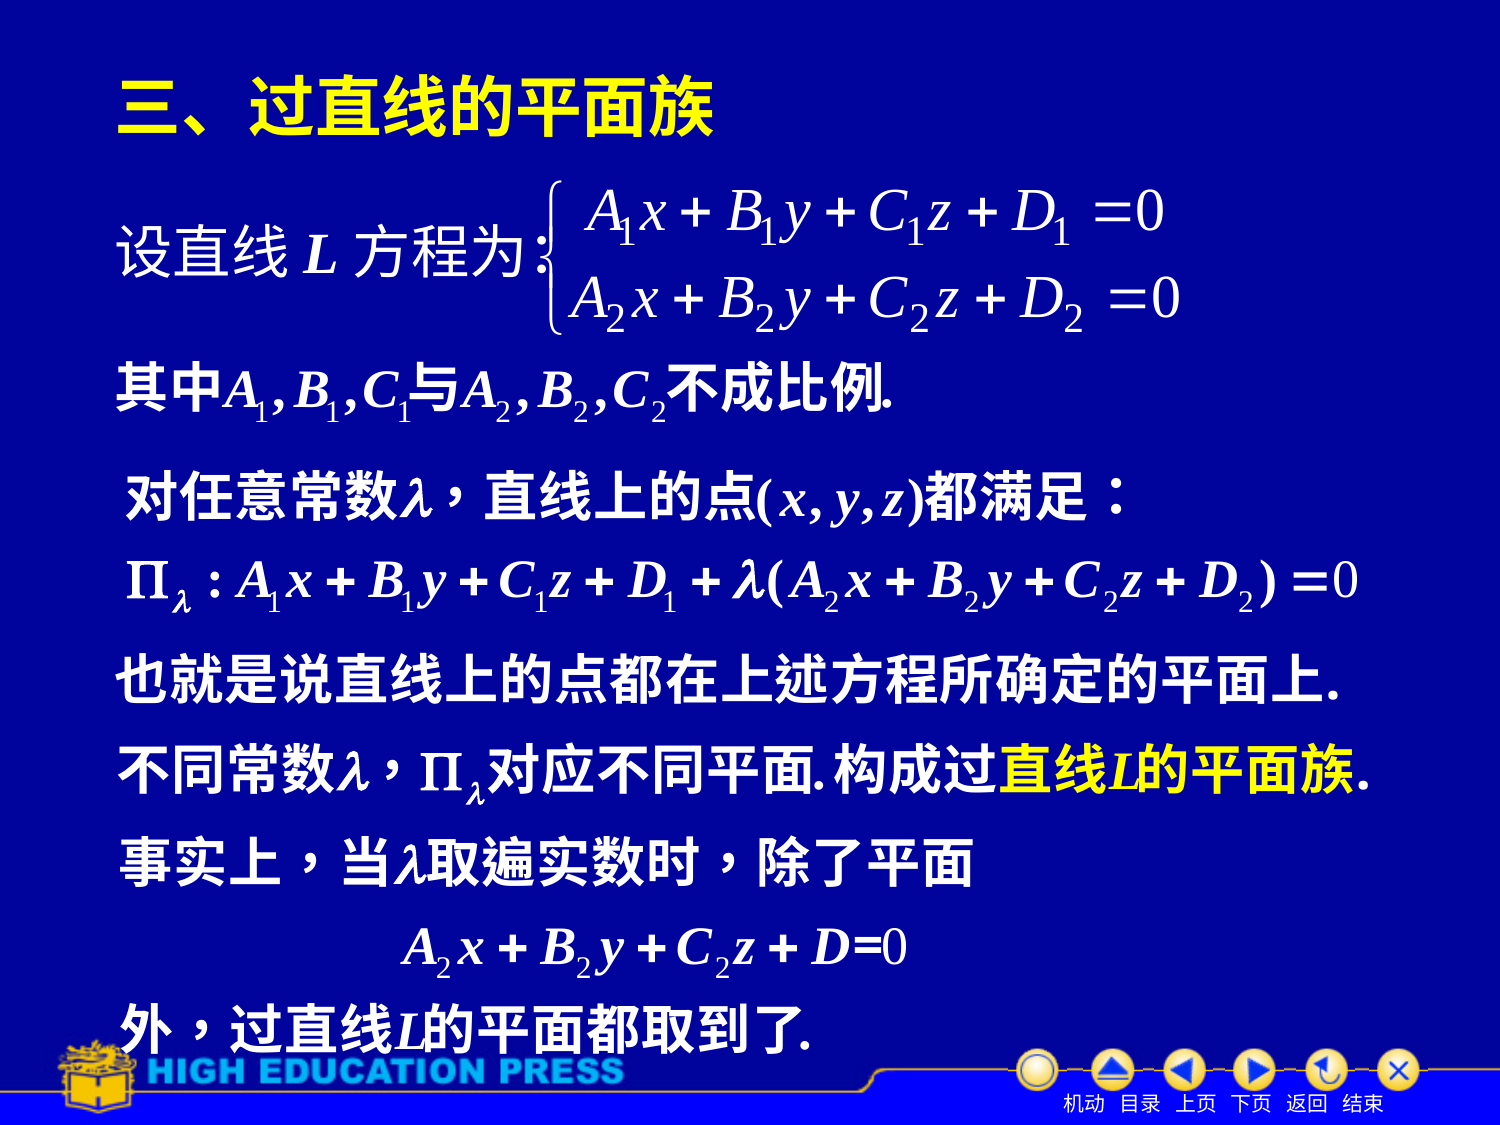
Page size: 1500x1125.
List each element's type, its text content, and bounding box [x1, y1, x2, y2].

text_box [114, 359, 896, 427]
text_box 设直线L方程为： [99, 208, 533, 293]
picture [0, 0, 1500, 1125]
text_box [123, 467, 1362, 618]
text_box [533, 176, 1184, 340]
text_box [114, 649, 1342, 711]
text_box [119, 832, 974, 1062]
text_box 机动 目录 上页 下页 返回 结束 [1049, 1082, 1404, 1123]
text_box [117, 739, 1372, 811]
title 三、过直线的平面族 [99, 60, 939, 149]
